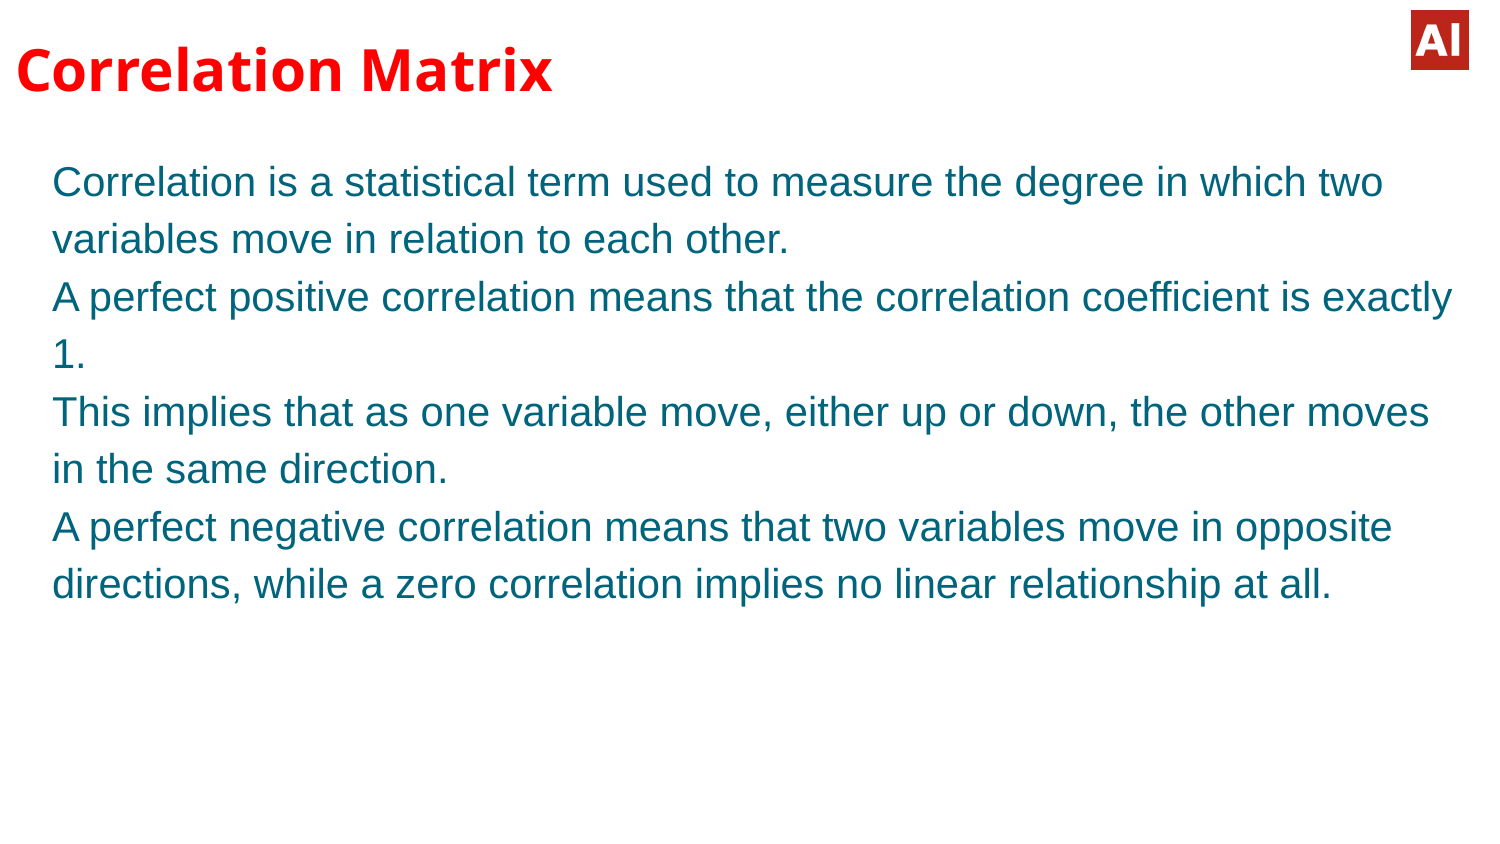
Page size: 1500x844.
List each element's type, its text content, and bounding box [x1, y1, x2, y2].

picture [1411, 10, 1469, 70]
title Correlation Matrix [0, 17, 1398, 112]
list Correlation is a statistical term used to measure the degree in which two variables move in relation to each other. A perfect positive correlation means that the correlation coefficient is exactly 1. This implies that as one variable move, either up or down, the other moves in the same direction. A perfect negative correlation means that two variables move in opposite directions, while a zero correlation implies no linear relationship at all. [18, 132, 1480, 821]
